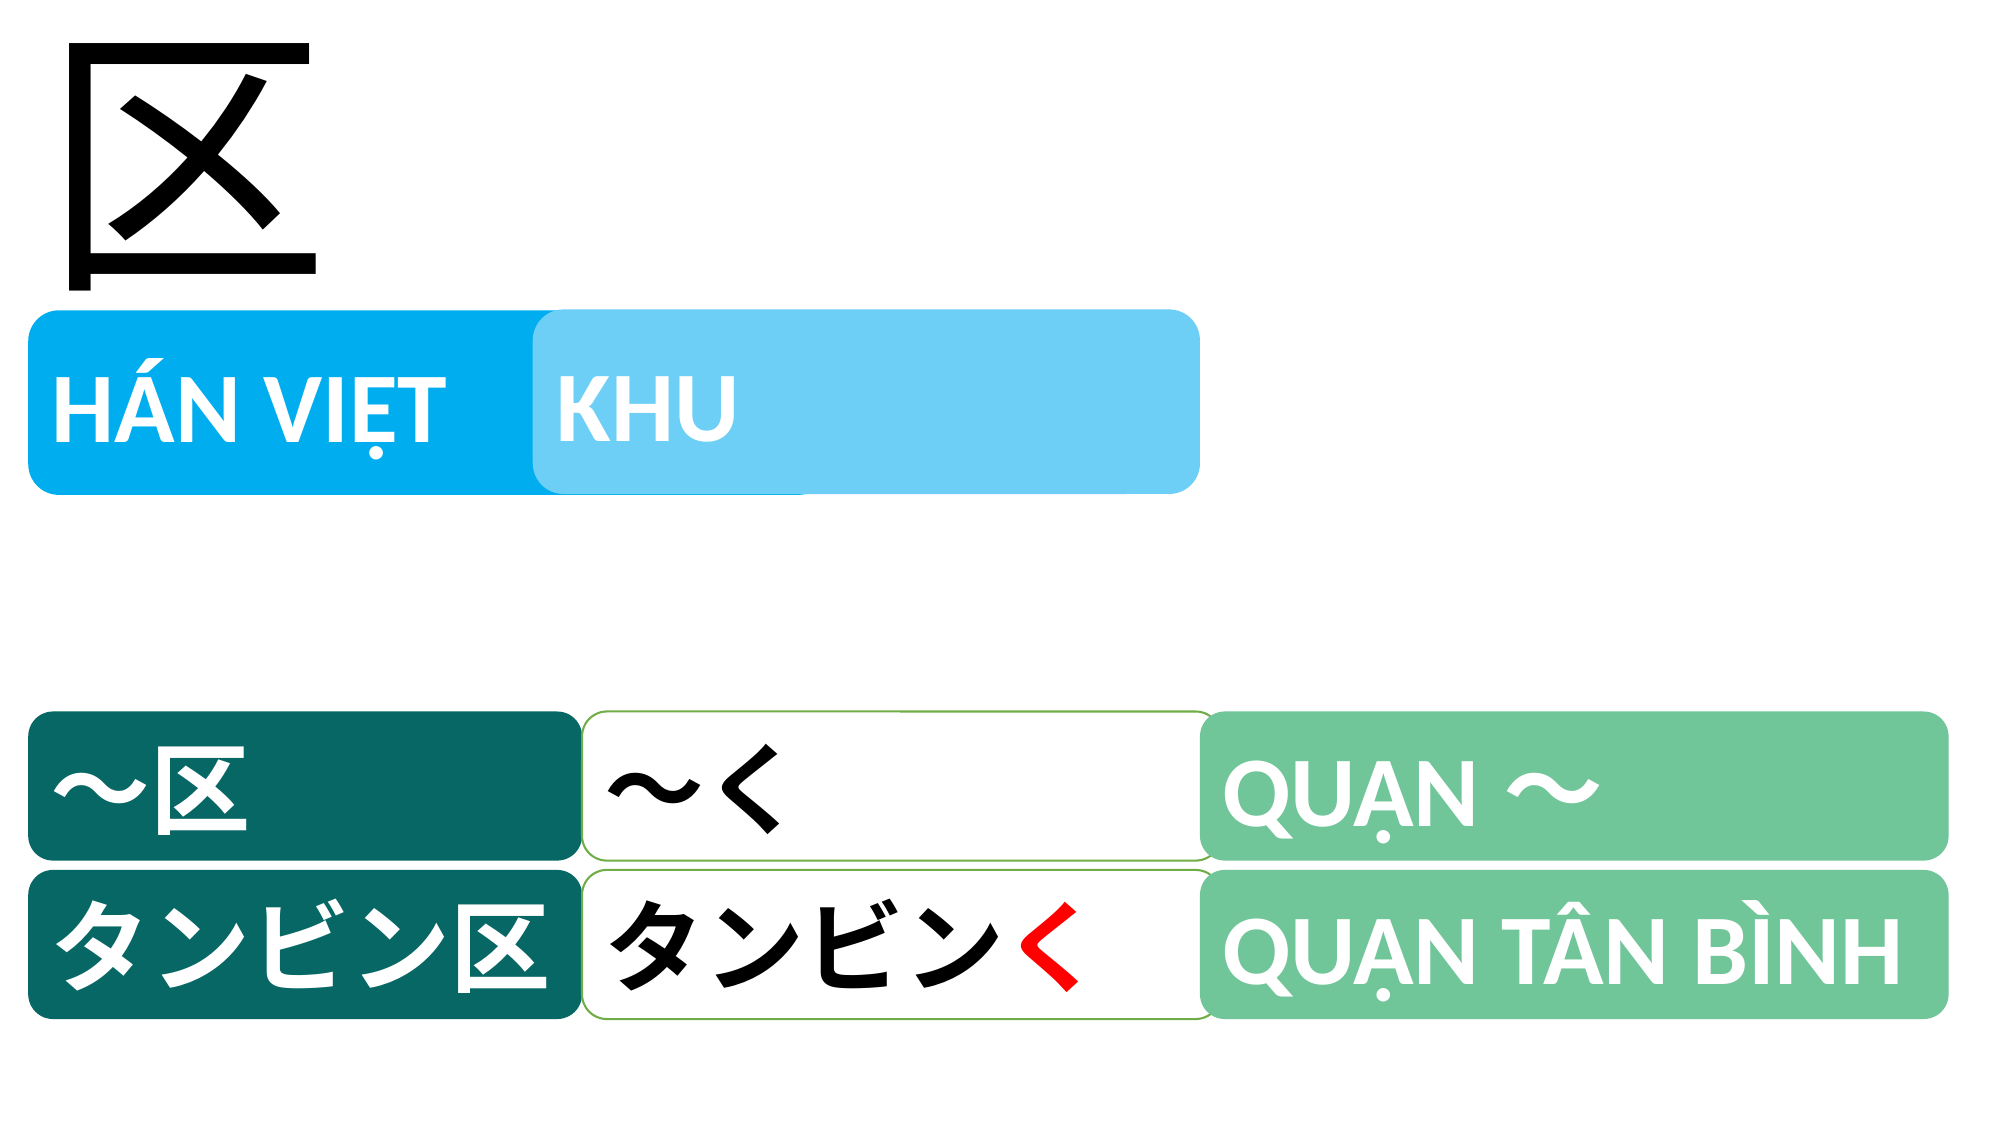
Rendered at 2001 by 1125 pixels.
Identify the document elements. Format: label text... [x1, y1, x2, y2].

text_box ～く [580, 710, 1210, 862]
text_box タンビン区 [27, 868, 582, 1021]
text_box QUẬN～ [1198, 710, 1950, 862]
text_box QUẬN TÂN BÌNH [1198, 868, 1950, 1021]
text_box KHU [531, 308, 1202, 496]
text_box 区 [28, 0, 340, 330]
text_box タンビンく [580, 868, 1210, 1021]
text_box HÁN VIỆT [27, 309, 562, 496]
text_box ～区 [27, 710, 582, 862]
